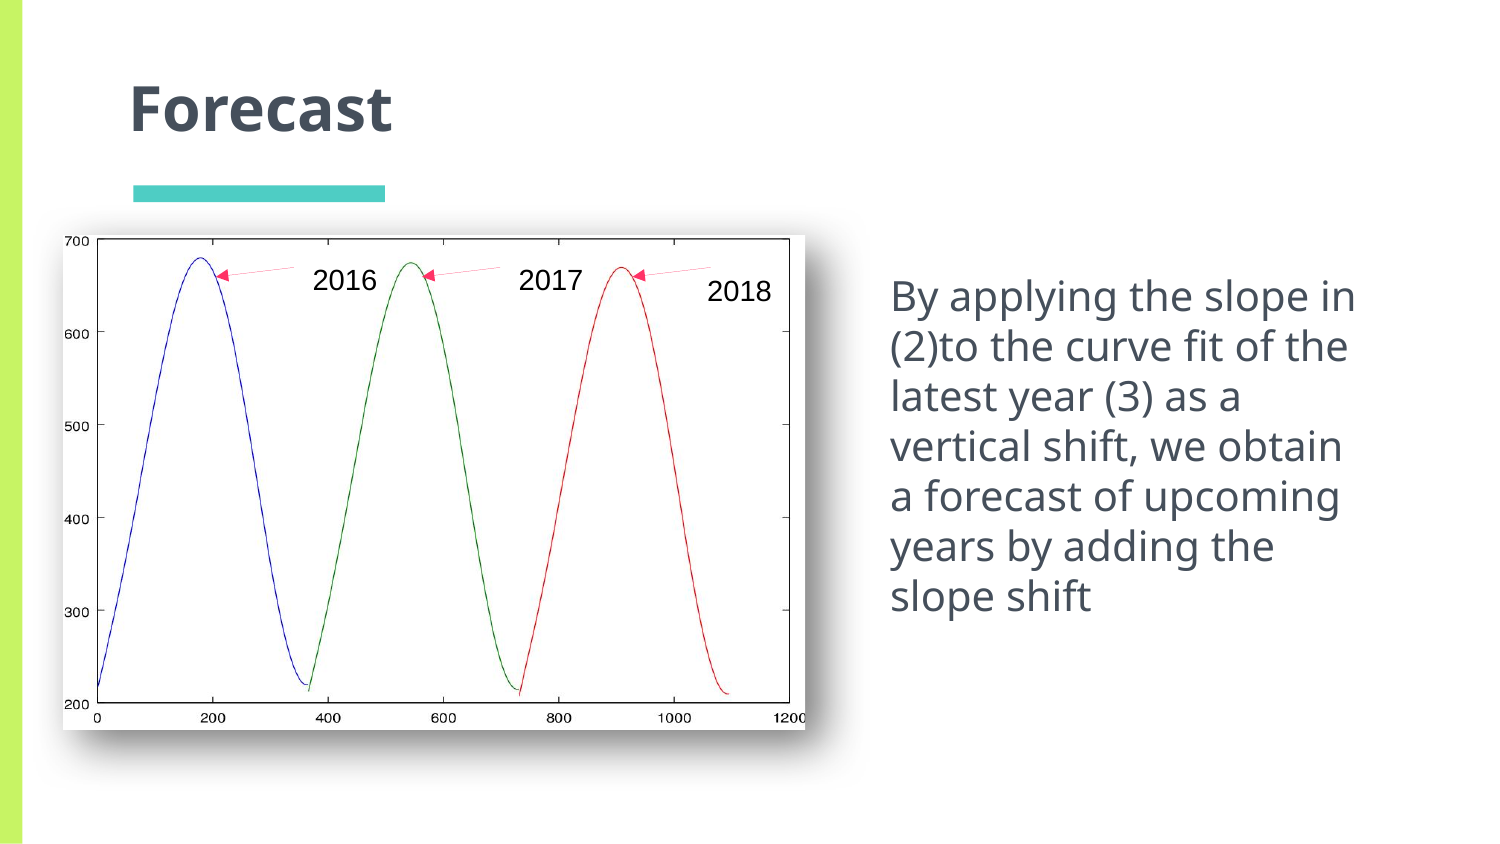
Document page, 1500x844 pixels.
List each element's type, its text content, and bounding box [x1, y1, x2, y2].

list By applying the slope in (2)to the curve fit of the latest year (3) as a vertical shift, we obtain a forecast of upcoming years by adding the slope shift [875, 254, 1387, 711]
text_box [62, 235, 806, 730]
title Forecast [113, 78, 1387, 159]
